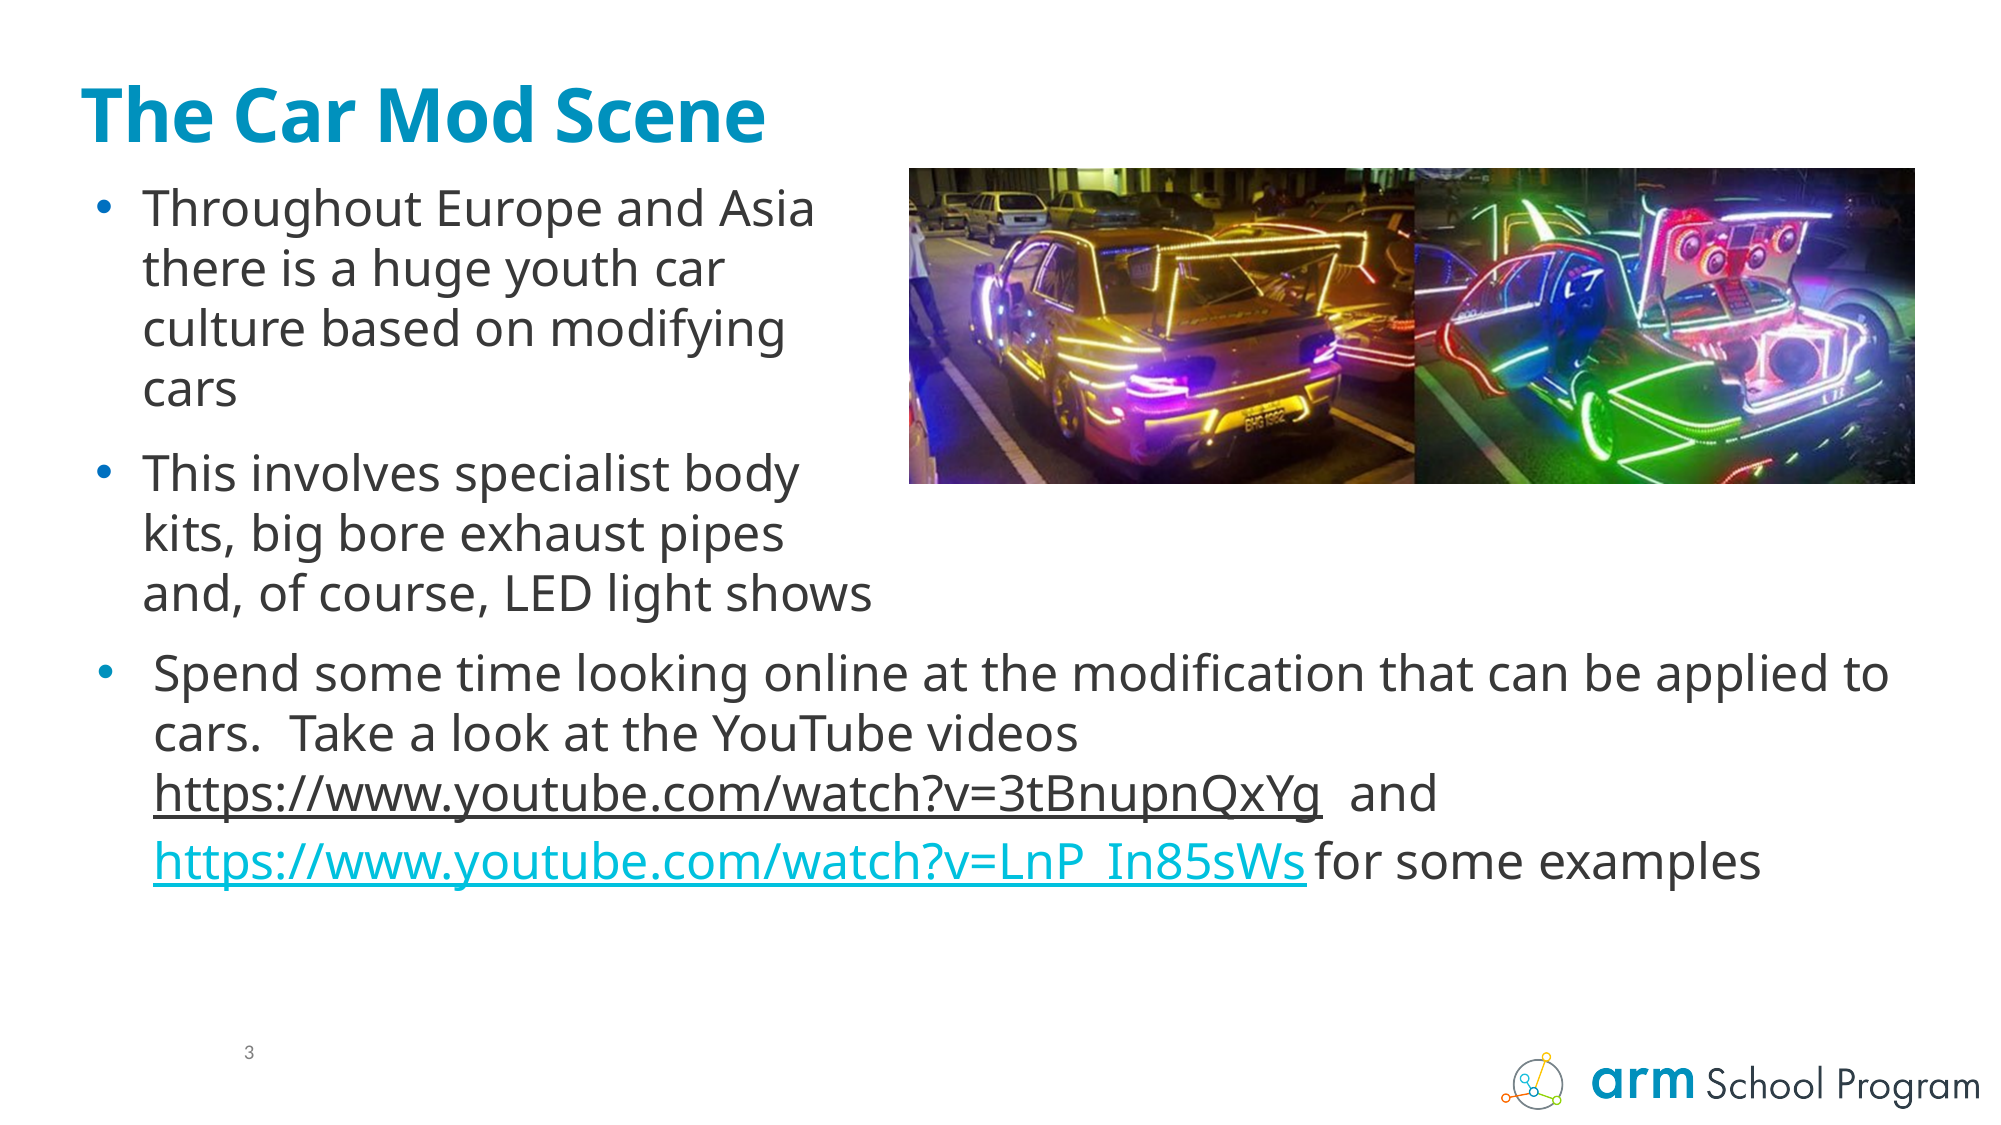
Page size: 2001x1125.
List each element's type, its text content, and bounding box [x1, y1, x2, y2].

title The Car Mod Scene [80, 48, 1915, 158]
picture [909, 168, 1915, 484]
picture [1501, 1052, 1979, 1110]
list Spend some time looking online at the modification that can be applied to cars. Take a look at the YouTube videos https://www.youtube.com/watch?v=3tBnupnQxYg and https://www.youtube.com/watch?v=LnP_In85sWs for some examples [96, 640, 1931, 895]
text_box Throughout Europe and Asia there is a huge youth car culture based on modifying cars This involves specialist body kits, big bore exhaust pipes and, of course, LED light shows [80, 169, 890, 629]
